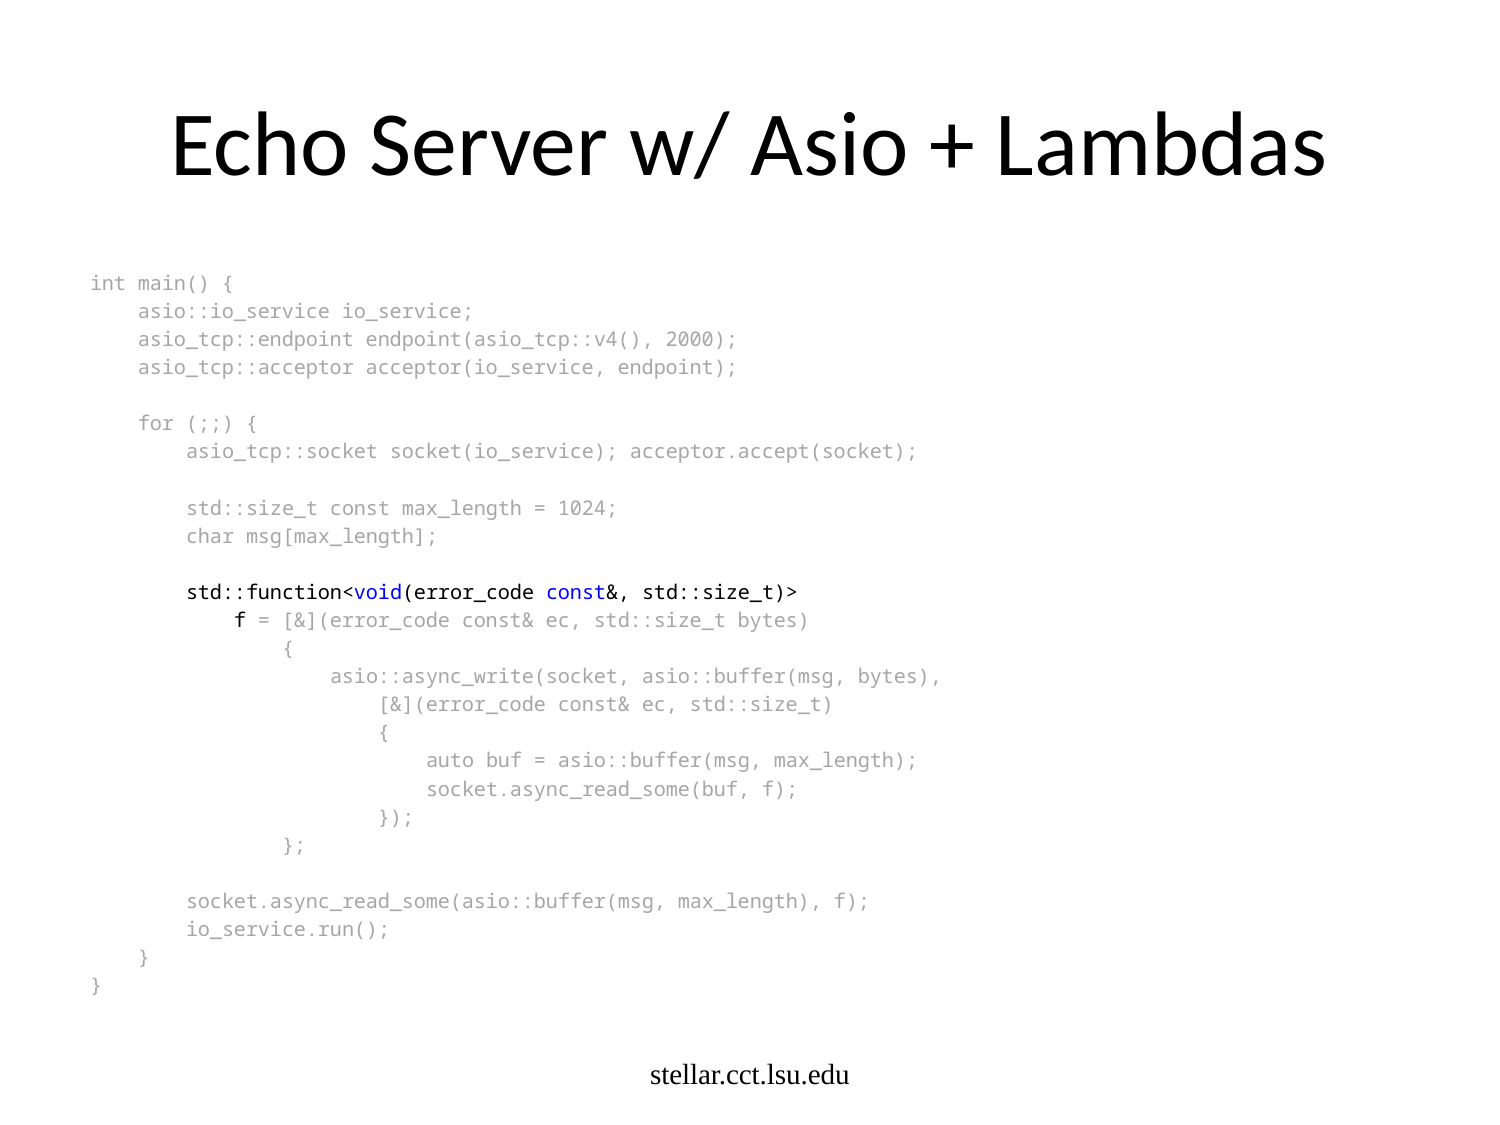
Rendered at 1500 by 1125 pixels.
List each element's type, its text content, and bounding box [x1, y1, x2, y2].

footer stellar.cct.lsu.edu [512, 1042, 988, 1103]
title Echo Server w/ Asio + Lambdas [75, 45, 1425, 233]
list int main() { asio::io_service io_service; asio_tcp::endpoint endpoint(asio_tcp::v4(), 2000); asio_tcp::acceptor acceptor(io_service, endpoint); for (;;) { asio_tcp::socket socket(io_service); acceptor.accept(socket); std::size_t const max_length = 1024; char msg[max_length]; std::function<void(error_code const&, std::size_t)> f = [&](error_code const& ec, std::size_t bytes) { asio::async_write(socket, asio::buffer(msg, bytes), [&](error_code const& ec, std::size_t) { auto buf = asio::buffer(msg, max_length); socket.async_read_some(buf, f); }); }; socket.async_read_some(asio::buffer(msg, max_length), f); io_service.run(); } } [75, 262, 1425, 1005]
